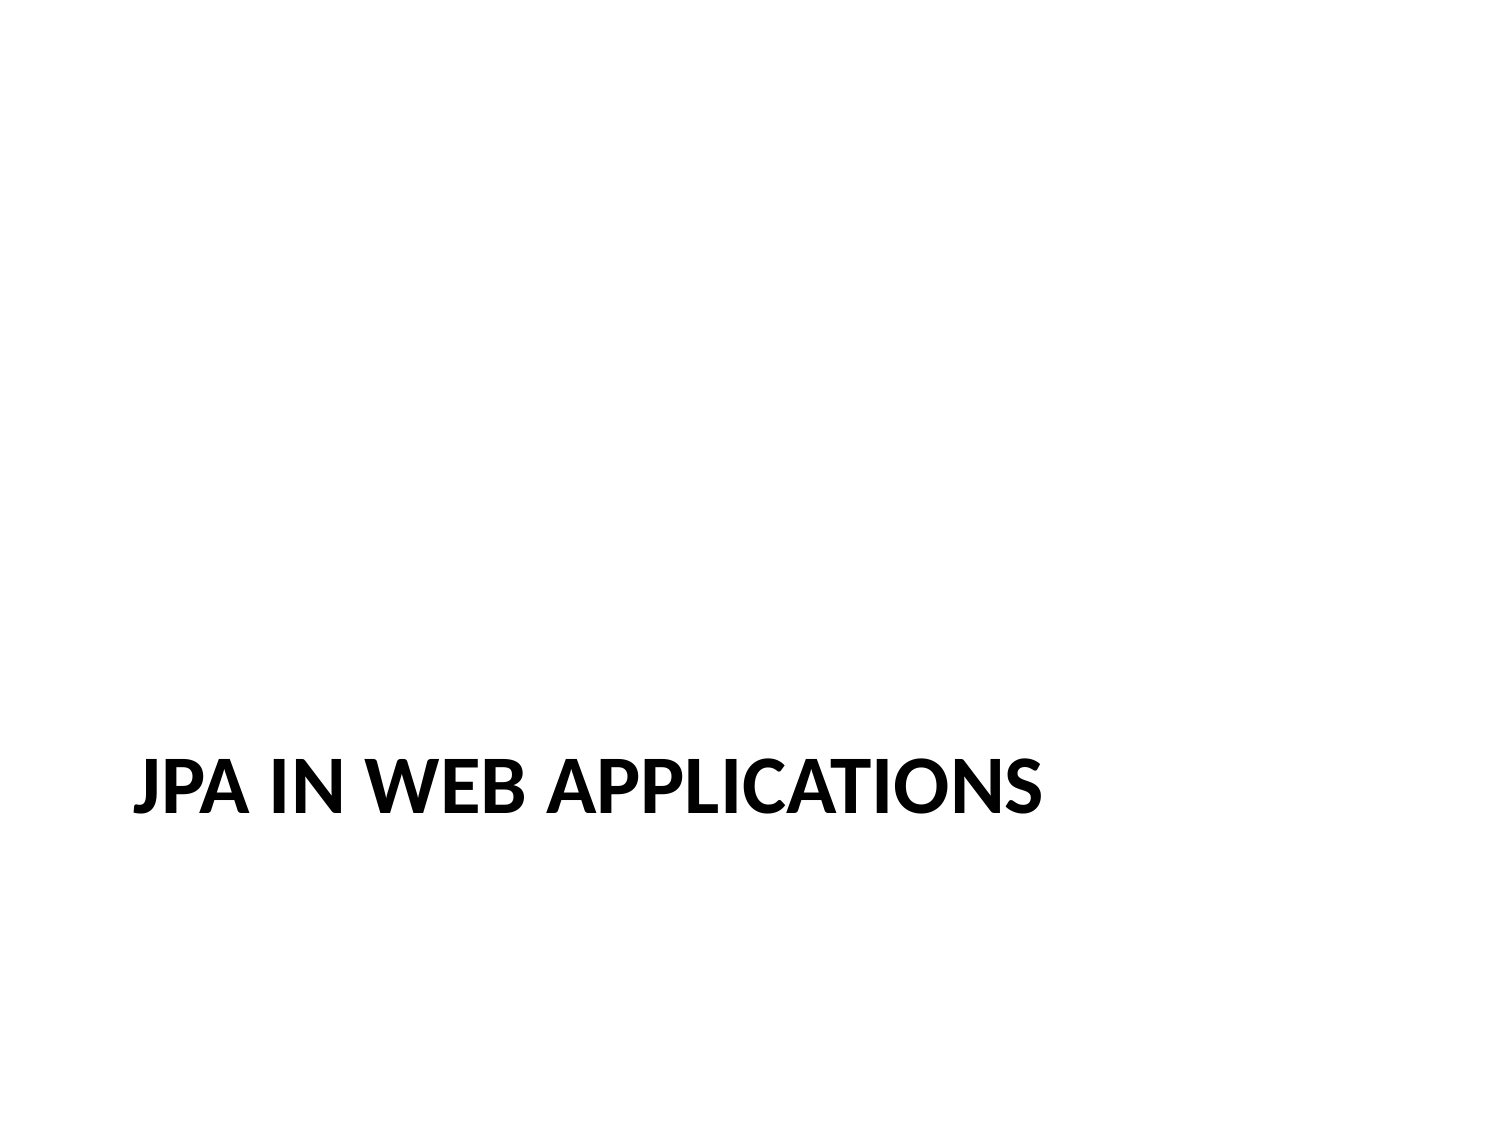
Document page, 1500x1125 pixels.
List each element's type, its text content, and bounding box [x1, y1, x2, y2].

title JPA in Web Applications [118, 722, 1394, 947]
